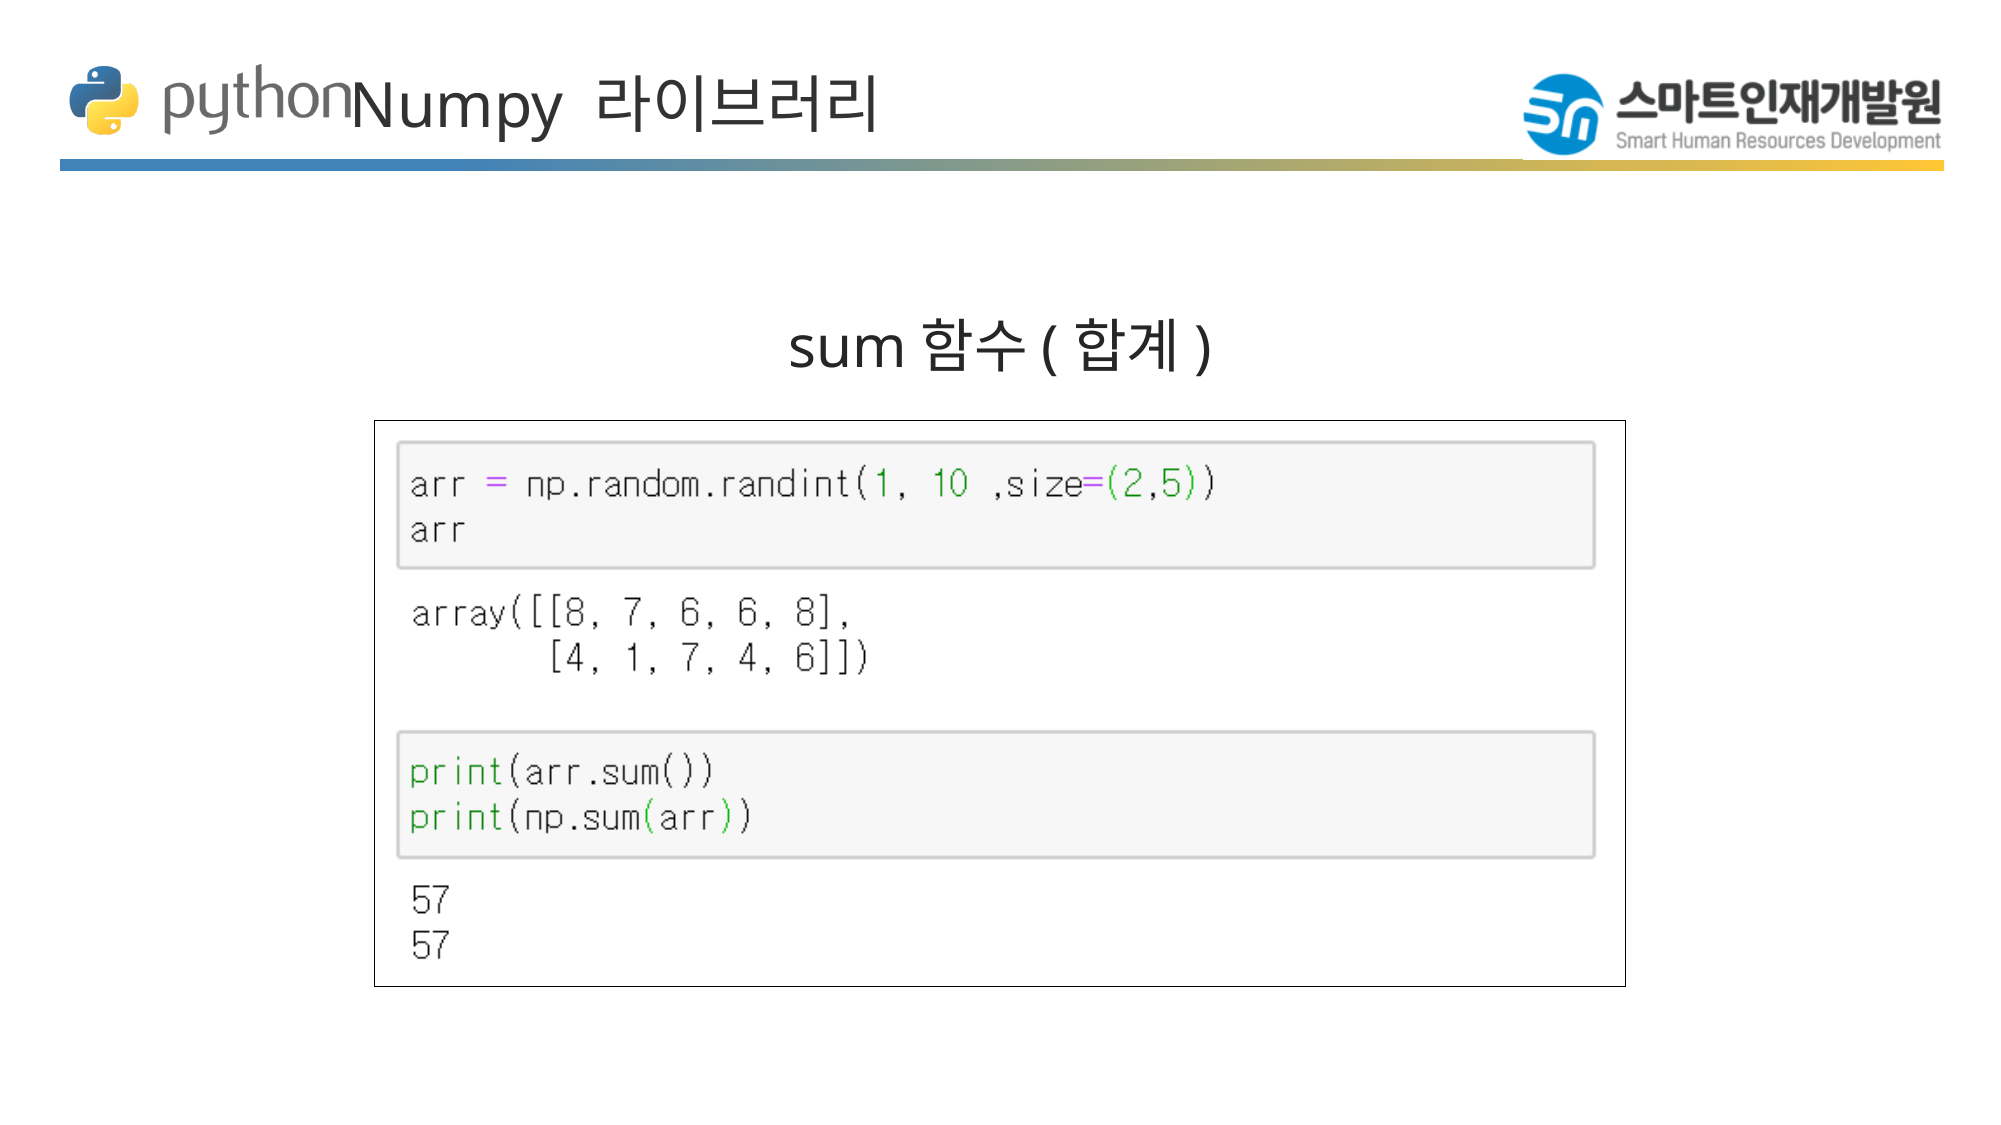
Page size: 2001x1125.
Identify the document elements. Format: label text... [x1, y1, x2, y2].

picture [374, 420, 1626, 987]
text_box Numpy 라이브러리 [334, 57, 898, 148]
picture [60, 55, 363, 147]
picture [1523, 68, 1952, 160]
text_box sum함수(합계) [167, 287, 1833, 387]
